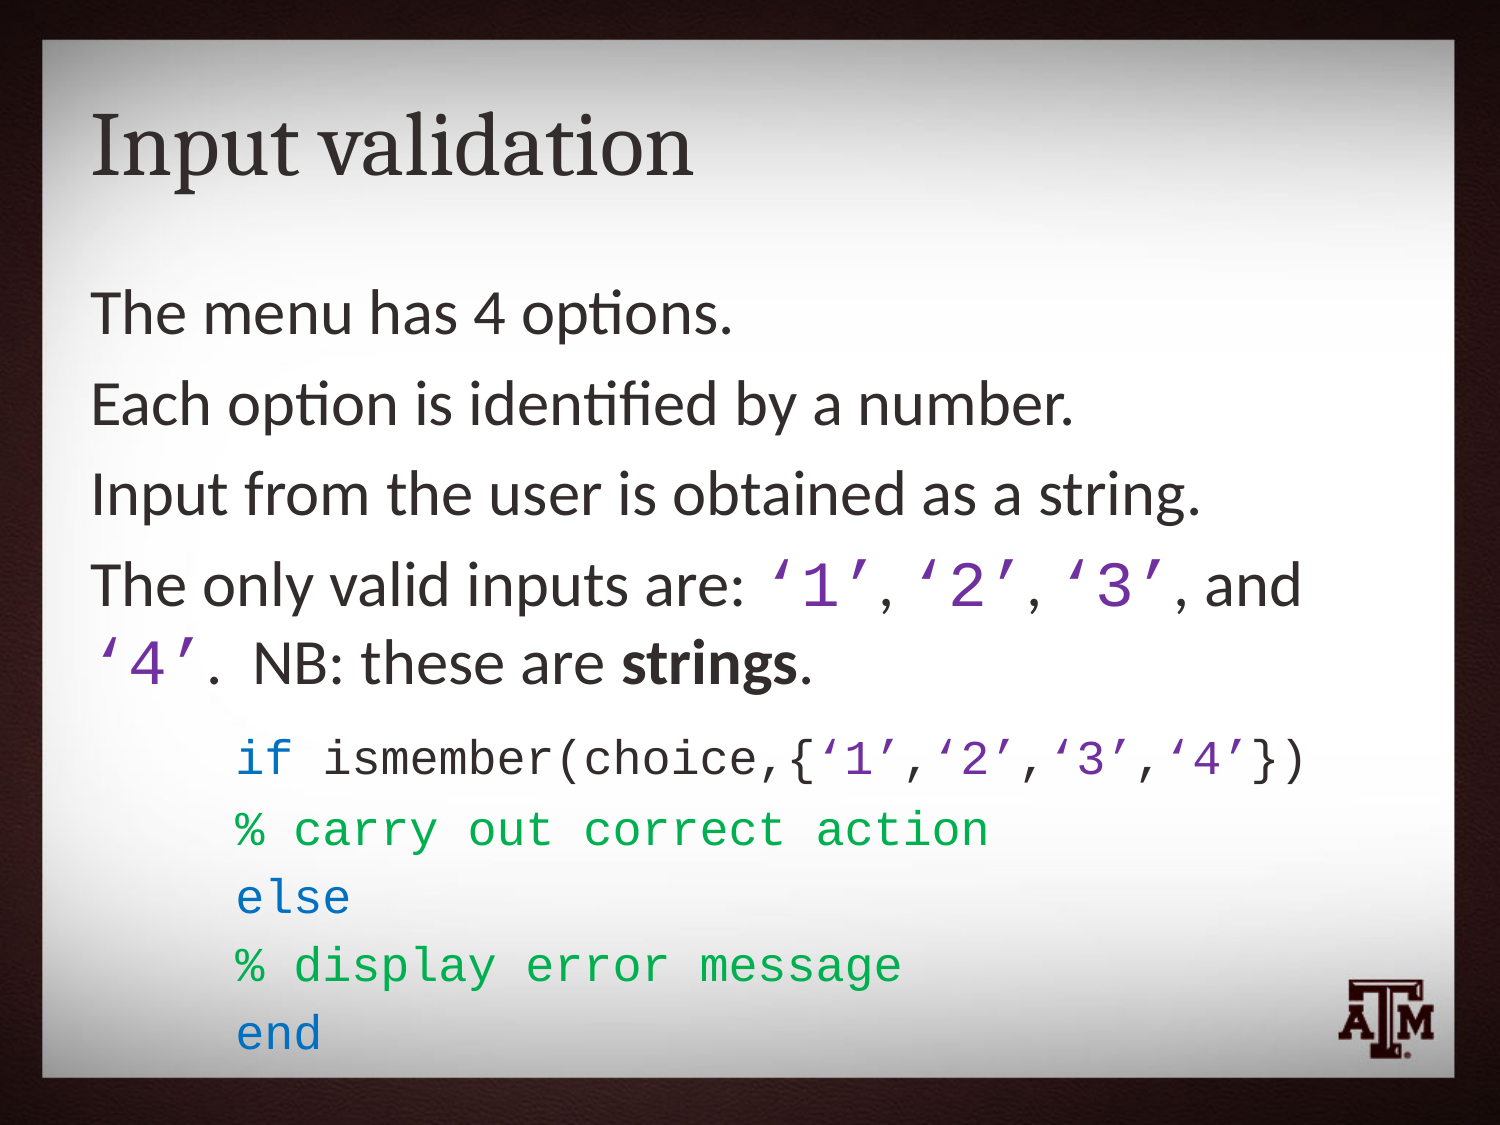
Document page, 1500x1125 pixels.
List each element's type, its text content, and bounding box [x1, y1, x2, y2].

title Input validation [75, 45, 1425, 233]
picture [0, 0, 1500, 1125]
list The menu has 4 options. Each option is identified by a number. Input from the user is obtained as a string. The only valid inputs are: ‘1’, ‘2’, ‘3’, and ‘4’. NB: these are strings. if ismember(choice,{‘1’,‘2’,‘3’,‘4’}) % carry out correct action else % display error message end [75, 262, 1425, 1073]
